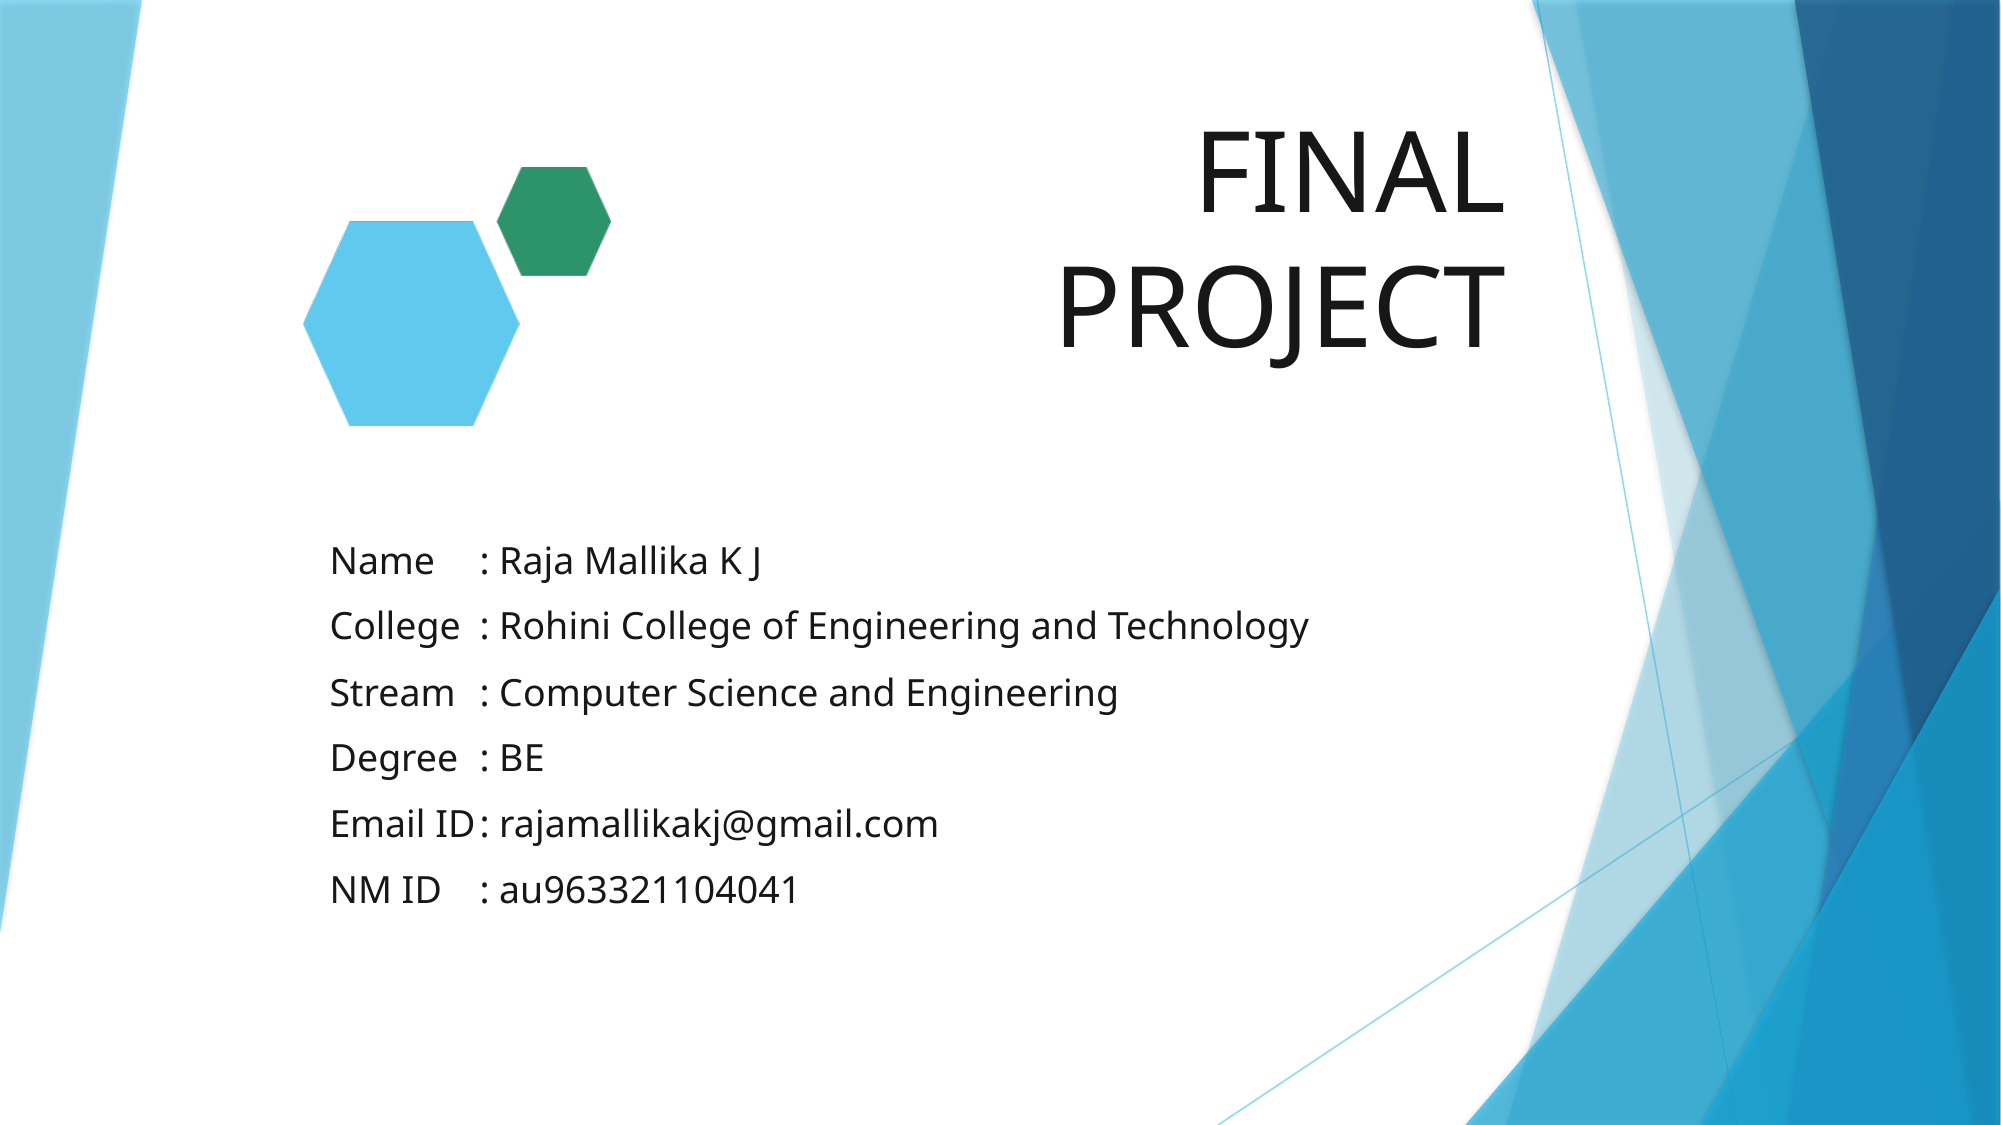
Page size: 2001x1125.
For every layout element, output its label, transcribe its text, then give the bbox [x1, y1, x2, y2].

title FINAL PROJECT [705, 215, 1522, 378]
picture [303, 167, 612, 427]
subtitle Name : Raja Mallika K J College : Rohini College of Engineering and Technology Stream : Computer Science and Engineering Degree : BE Email ID : rajamallikakj@gmail.com NM ID : au963321104041 [314, 529, 1522, 922]
